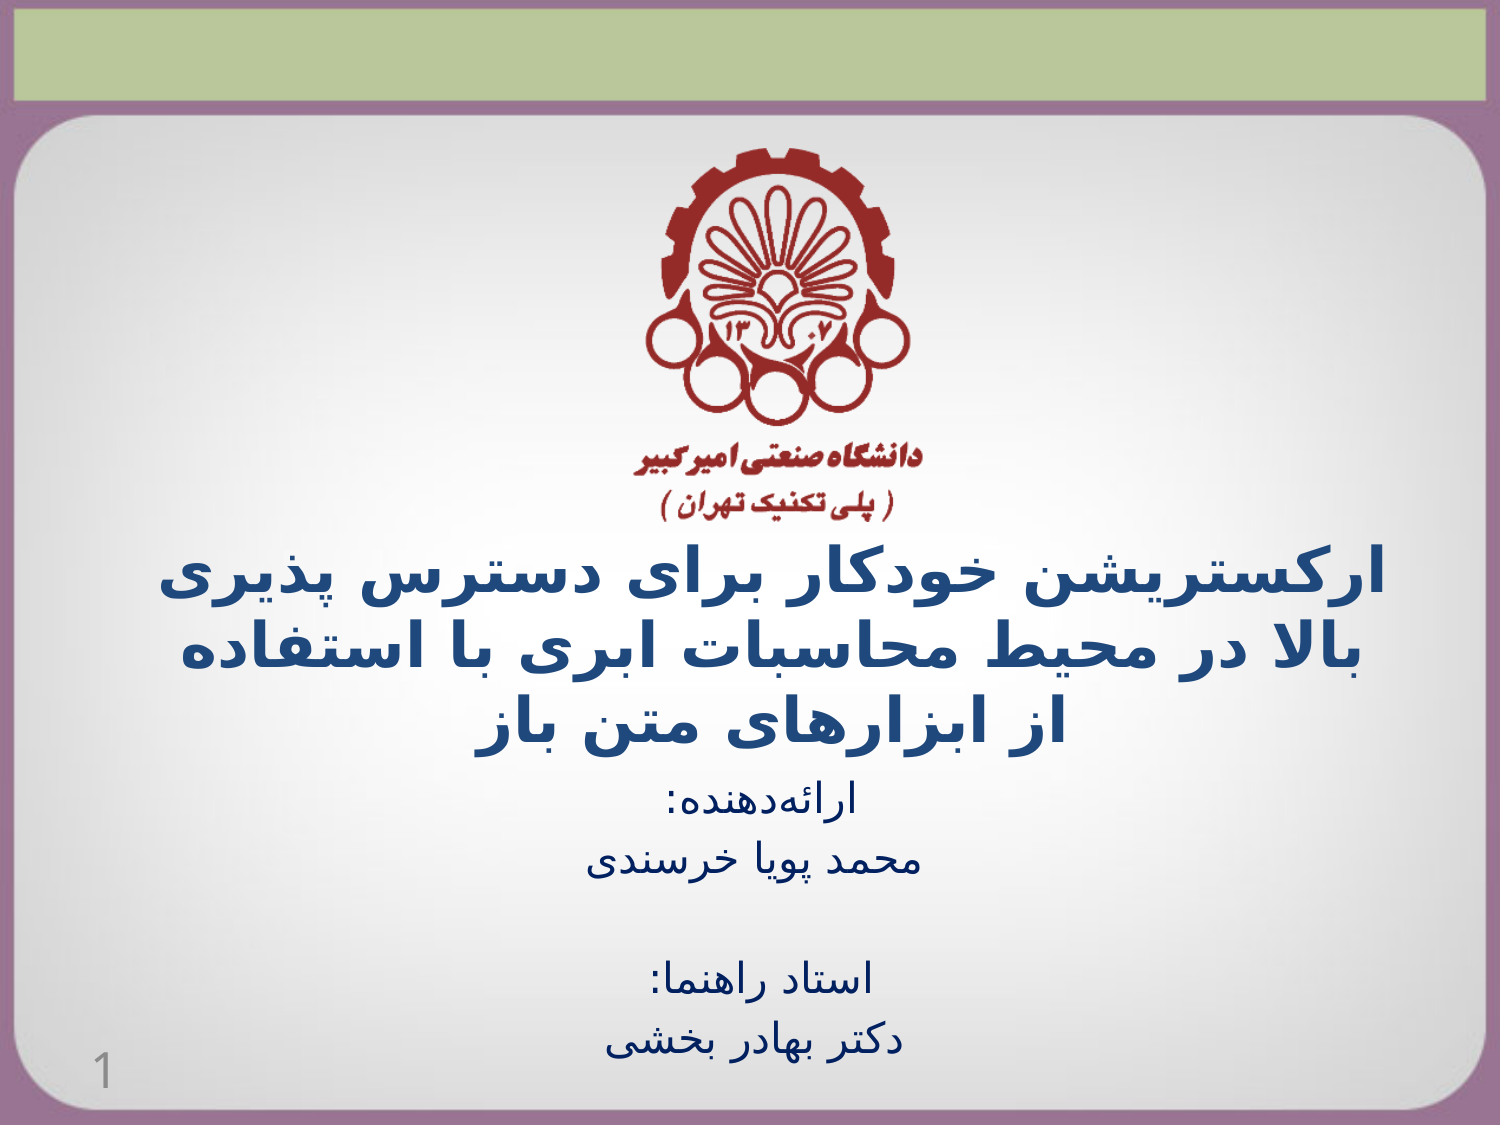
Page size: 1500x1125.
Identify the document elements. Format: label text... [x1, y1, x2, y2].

subtitle ارائه‌دهنده‌: محمد پویا خرسندی استاد راهنما: دکتر بهادر بخشی [384, 763, 1125, 1071]
title ارکستریشن خودکار برای دسترس پذیری بالا در محیط محاسبات ابری با استفاده از ابزارهای متن باز [135, 521, 1411, 763]
picture [0, 0, 1500, 1125]
slide_number 1 [75, 1042, 425, 1103]
